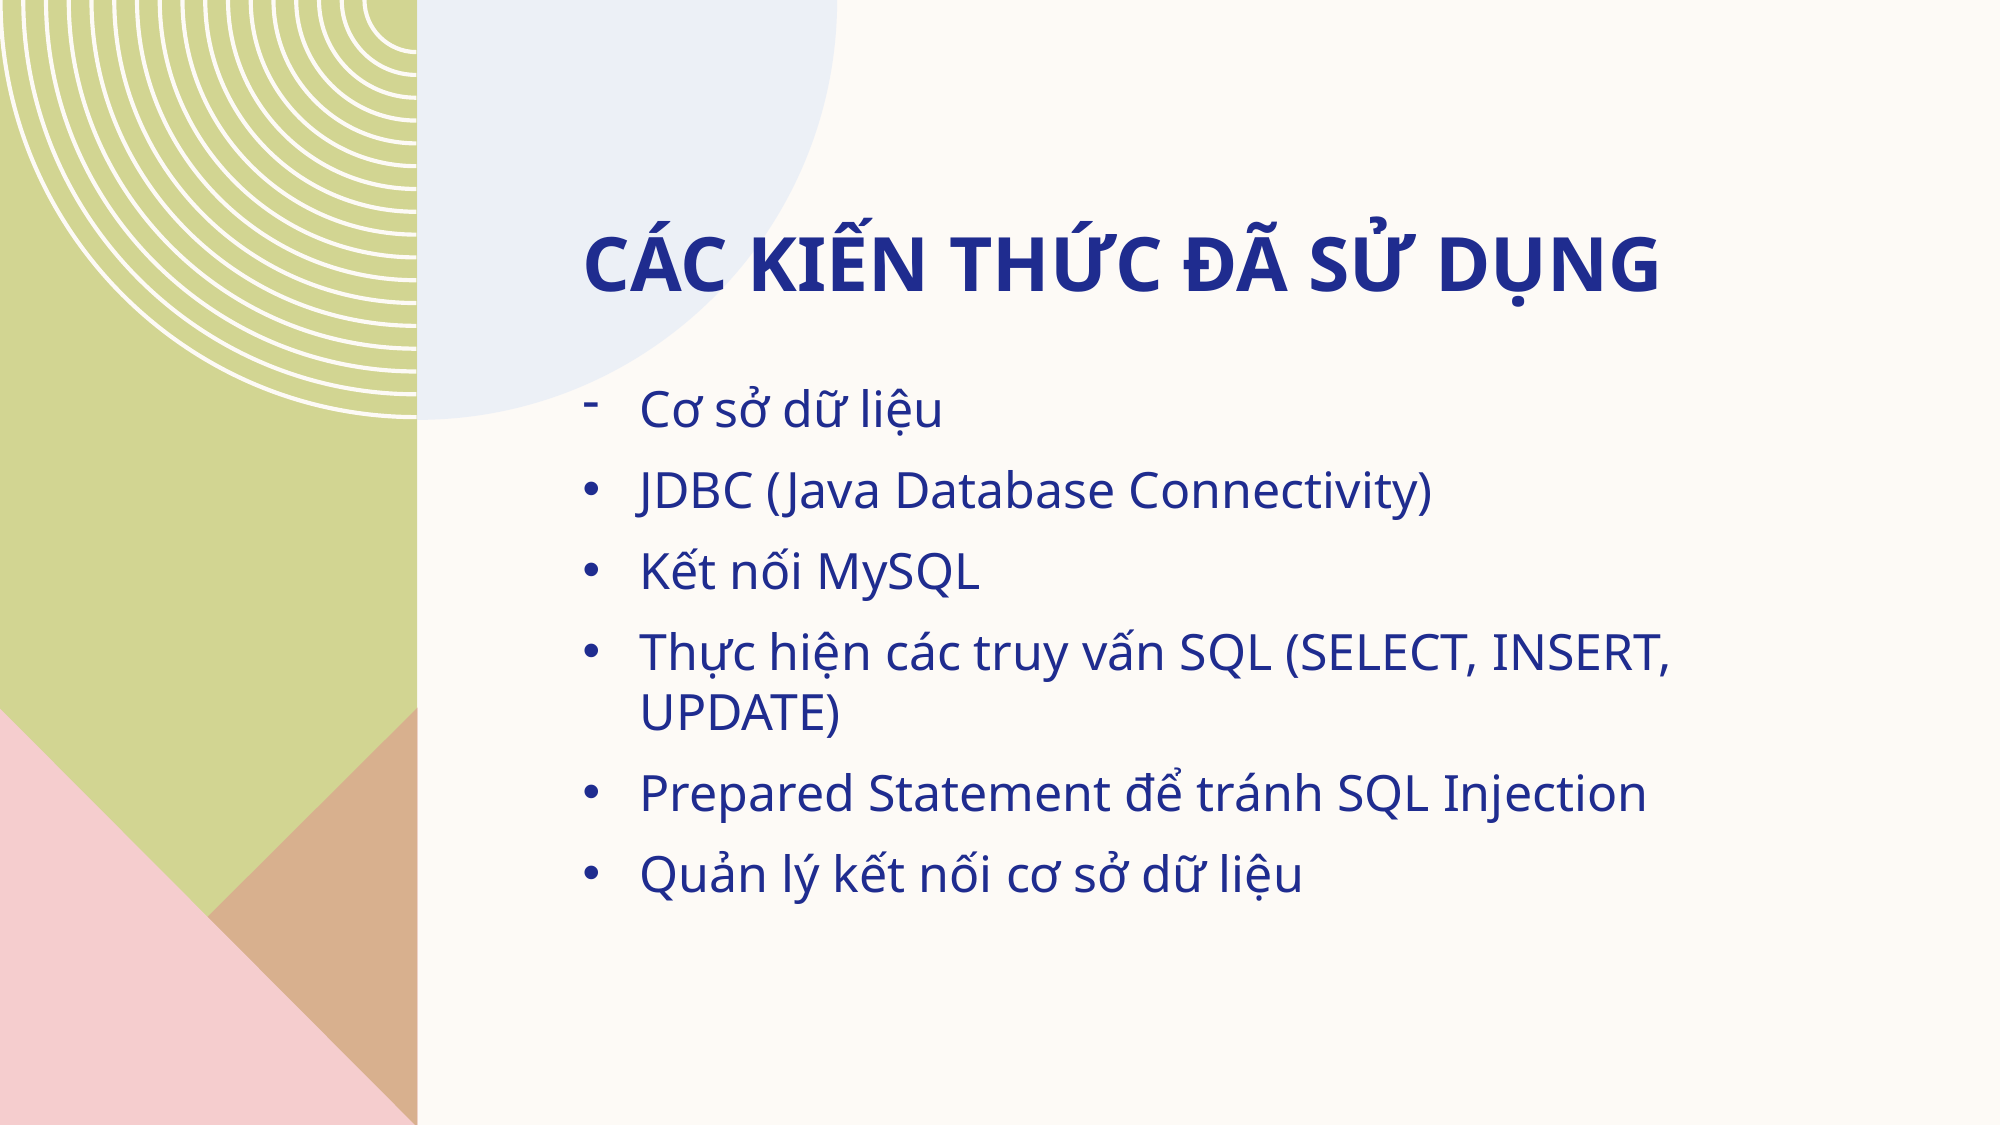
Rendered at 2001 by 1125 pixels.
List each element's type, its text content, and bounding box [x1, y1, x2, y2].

title Các kiến thức đã sử dụng [567, 142, 1875, 307]
list Cơ sở dữ liệu JDBC (Java Database Connectivity) Kết nối MySQL Thực hiện các truy vấn SQL (SELECT, INSERT, UPDATE) Prepared Statement để tránh SQL Injection Quản lý kết nối cơ sở dữ liệu [567, 377, 1875, 952]
